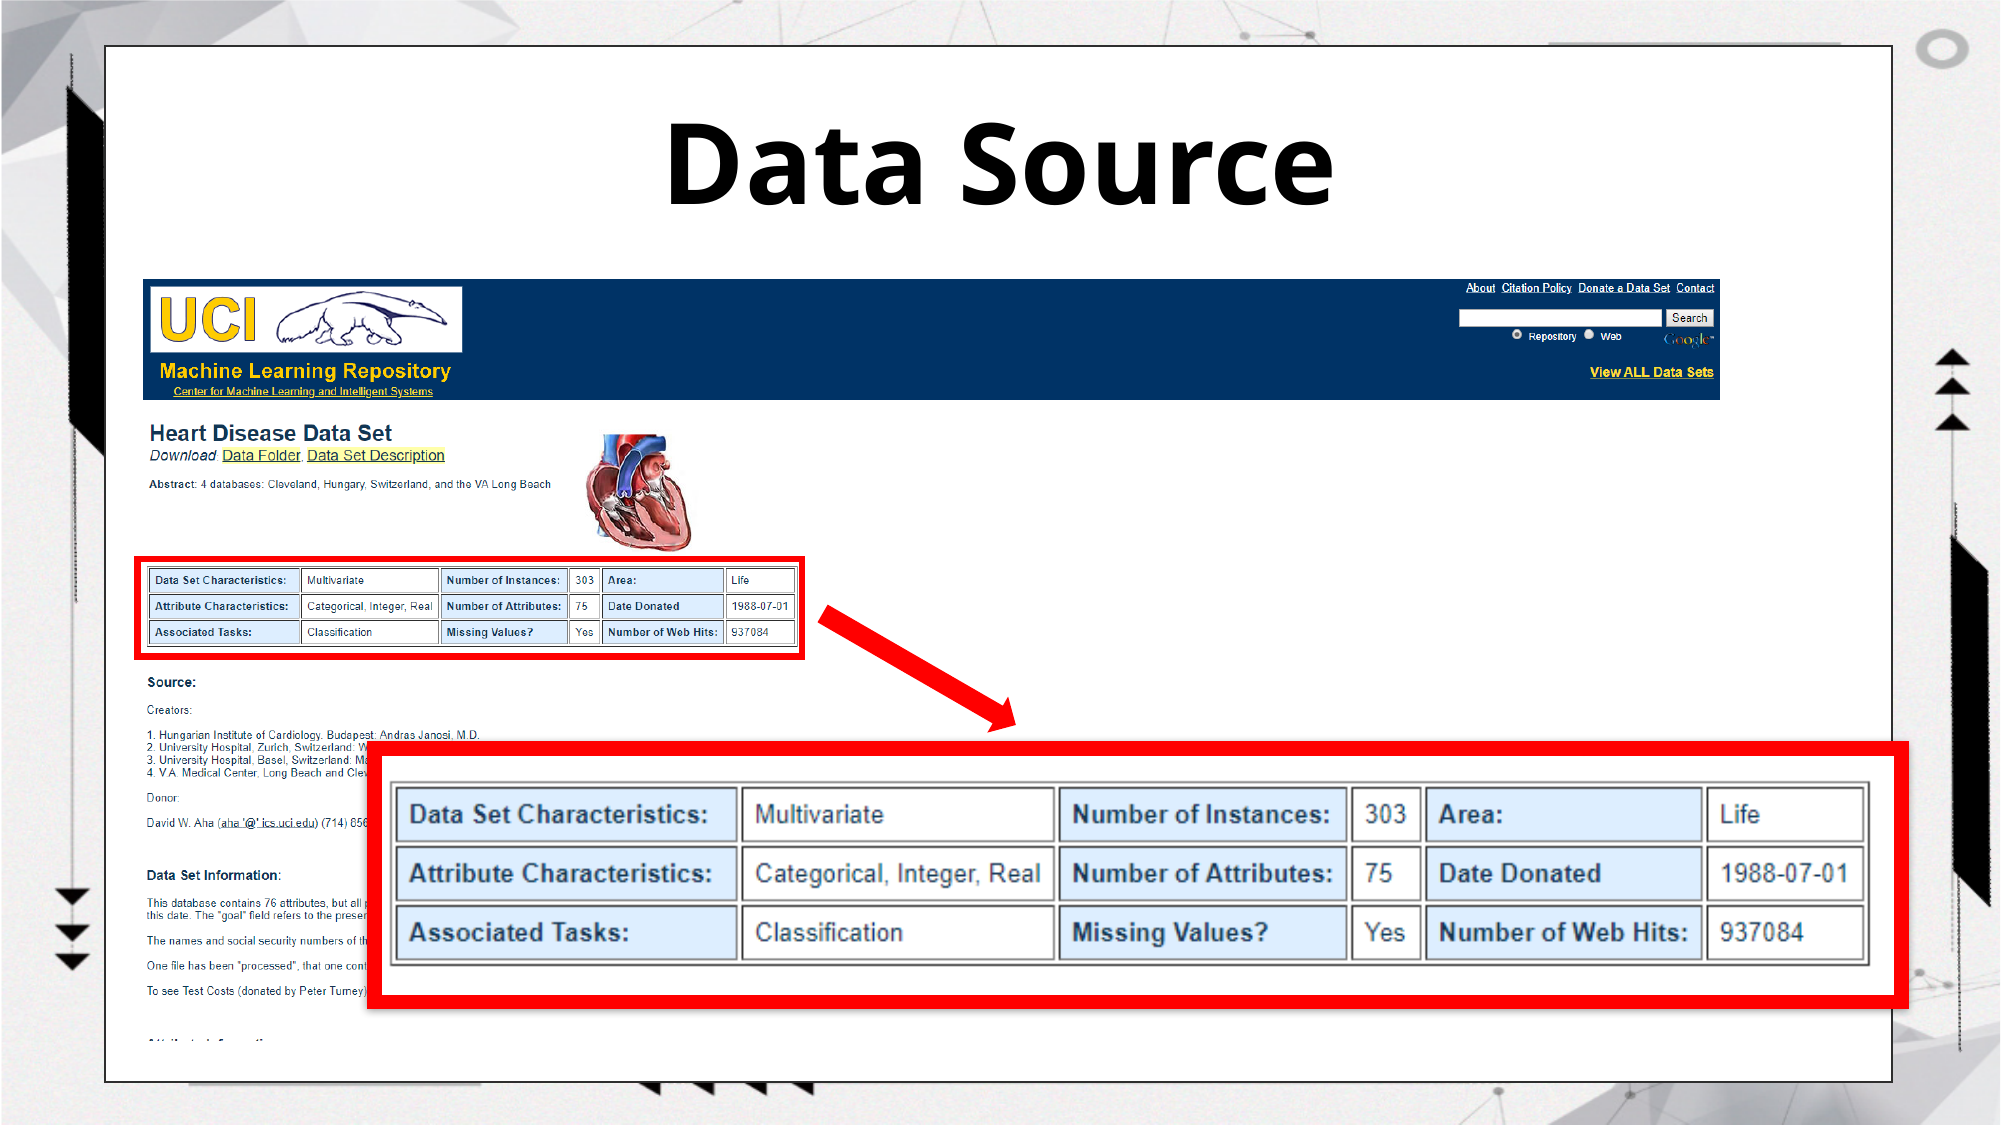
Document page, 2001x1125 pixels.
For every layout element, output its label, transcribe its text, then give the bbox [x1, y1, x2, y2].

picture [0, 0, 2001, 1125]
title Data Source [137, 59, 1863, 278]
